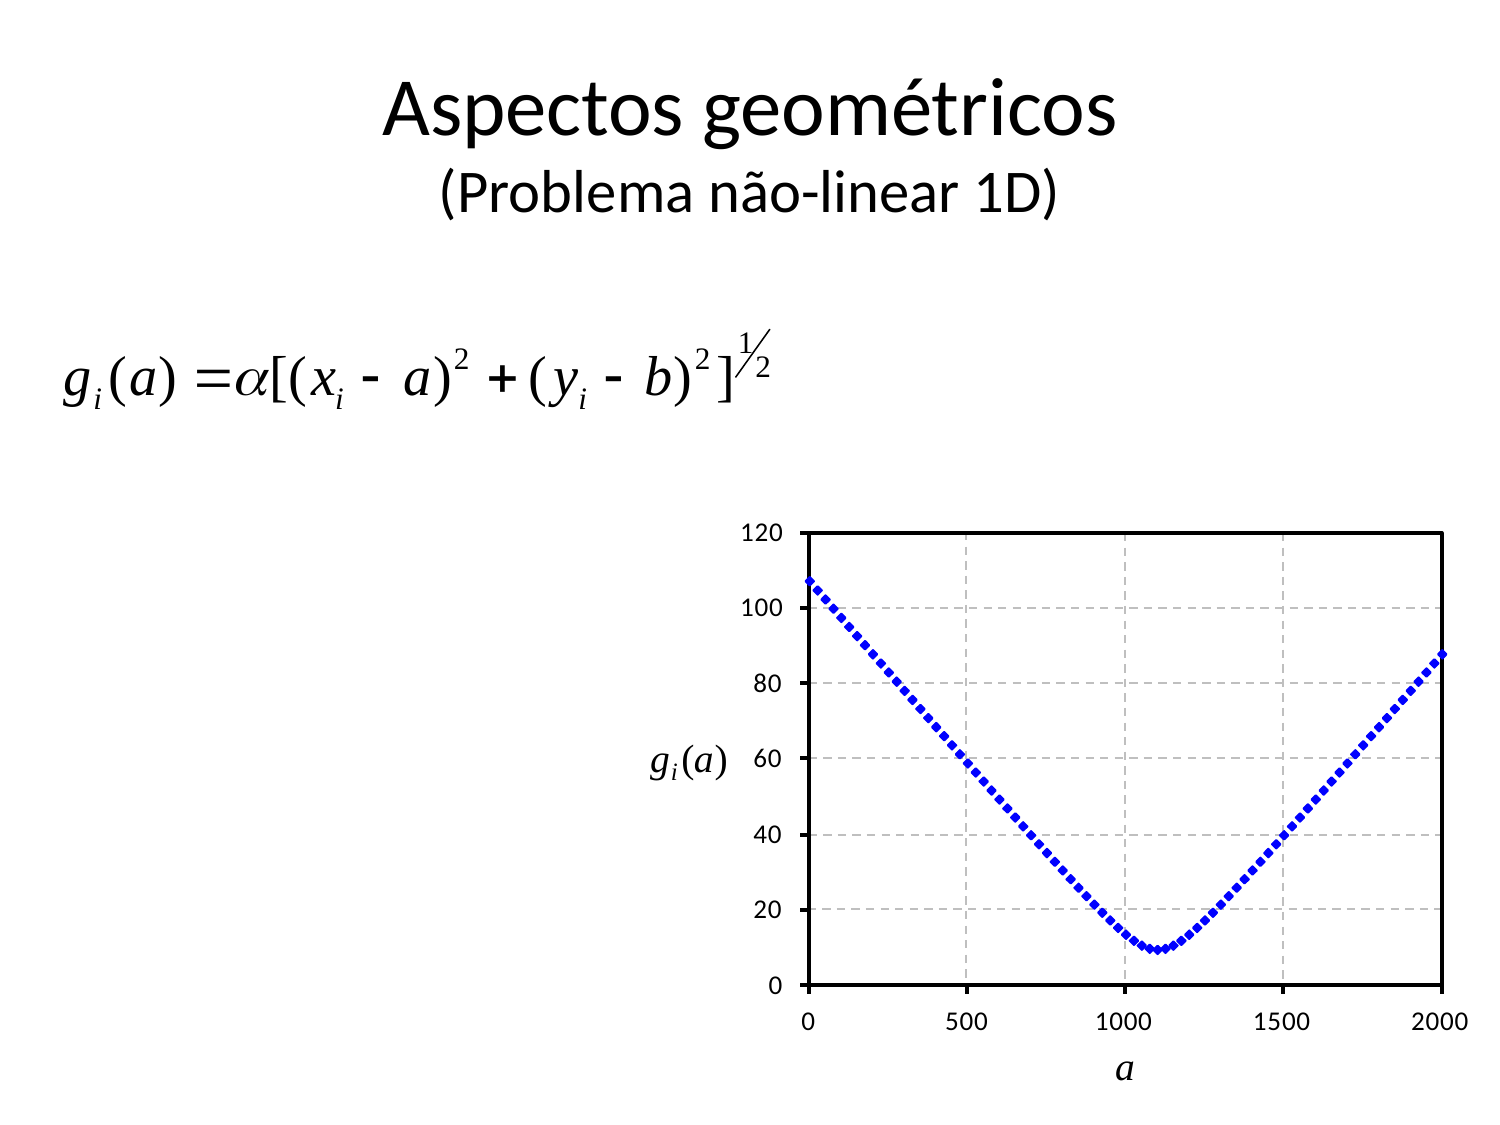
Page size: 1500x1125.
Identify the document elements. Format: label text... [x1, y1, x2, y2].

picture [608, 499, 1500, 1125]
title Aspectos geométricos (Problema não-linear 1D) [75, 45, 1425, 233]
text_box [48, 313, 787, 427]
